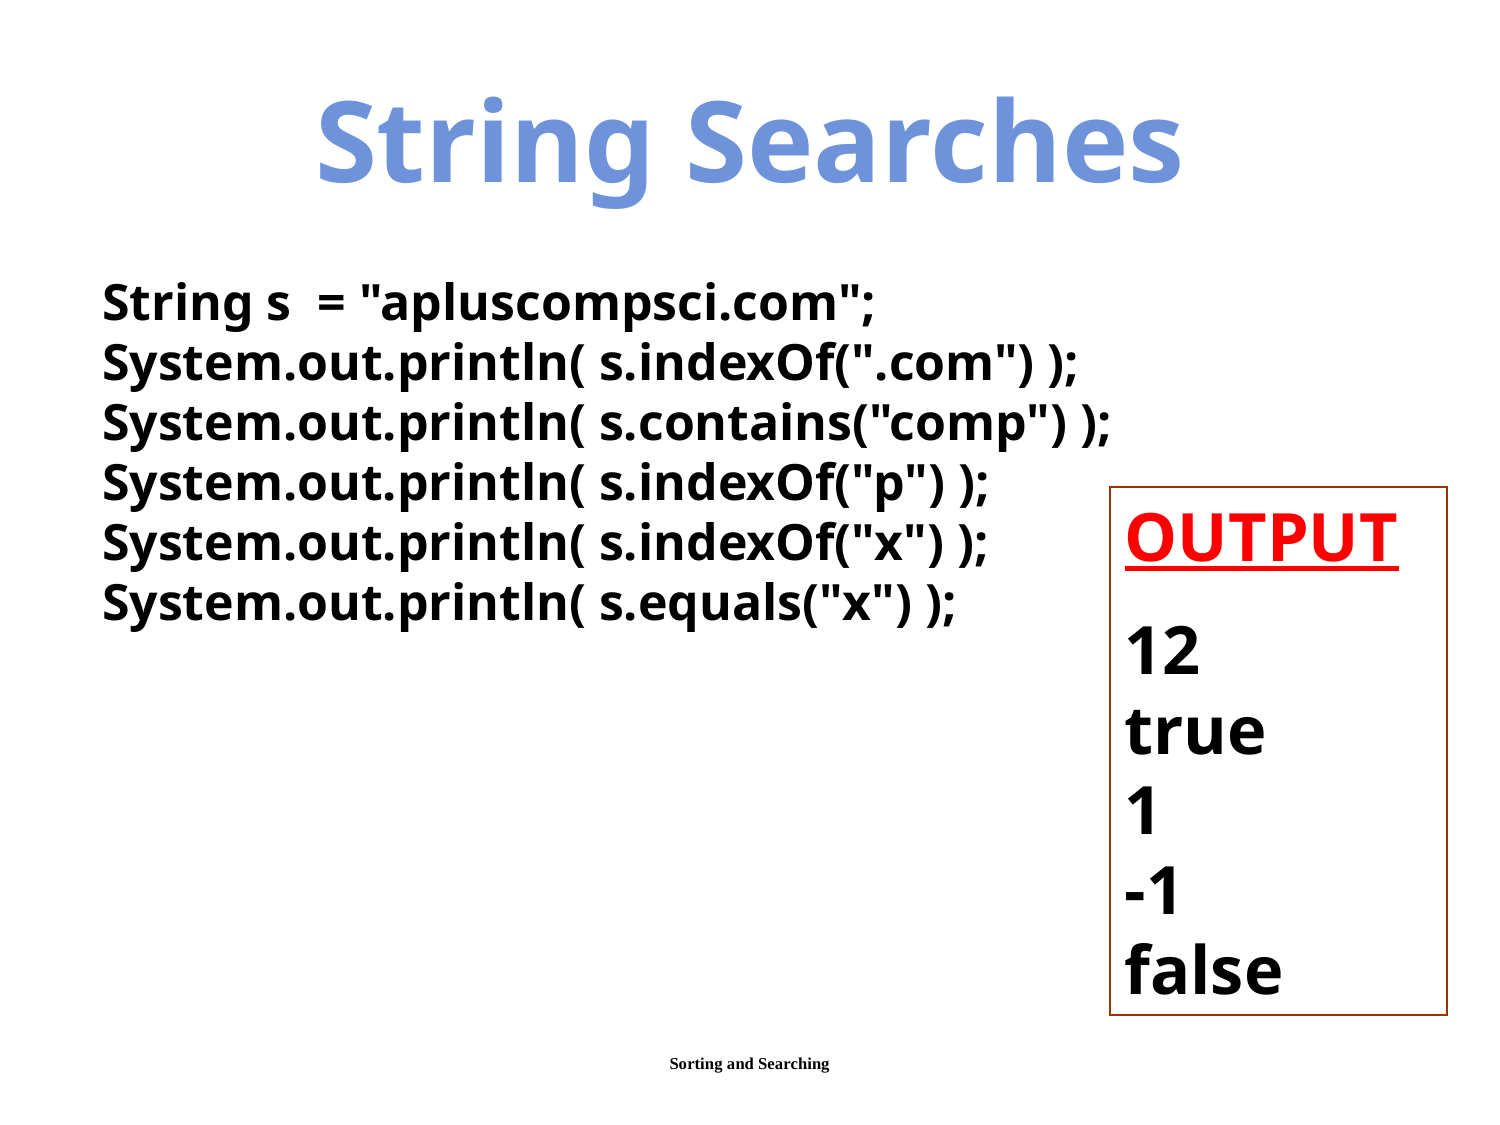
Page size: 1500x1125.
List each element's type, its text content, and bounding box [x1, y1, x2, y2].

text_box OUTPUT 12 true 1 -1 false [1110, 487, 1448, 1015]
text_box String Searches [0, 62, 1500, 213]
text_box String s = "apluscompsci.com"; System.out.println( s.indexOf(".com") ); System.out.println( s.contains("comp") ); System.out.println( s.indexOf("p") ); System.out.println( s.indexOf("x") ); System.out.println( s.equals("x") ); [87, 263, 1450, 699]
footer Sorting and Searching [512, 1024, 988, 1101]
